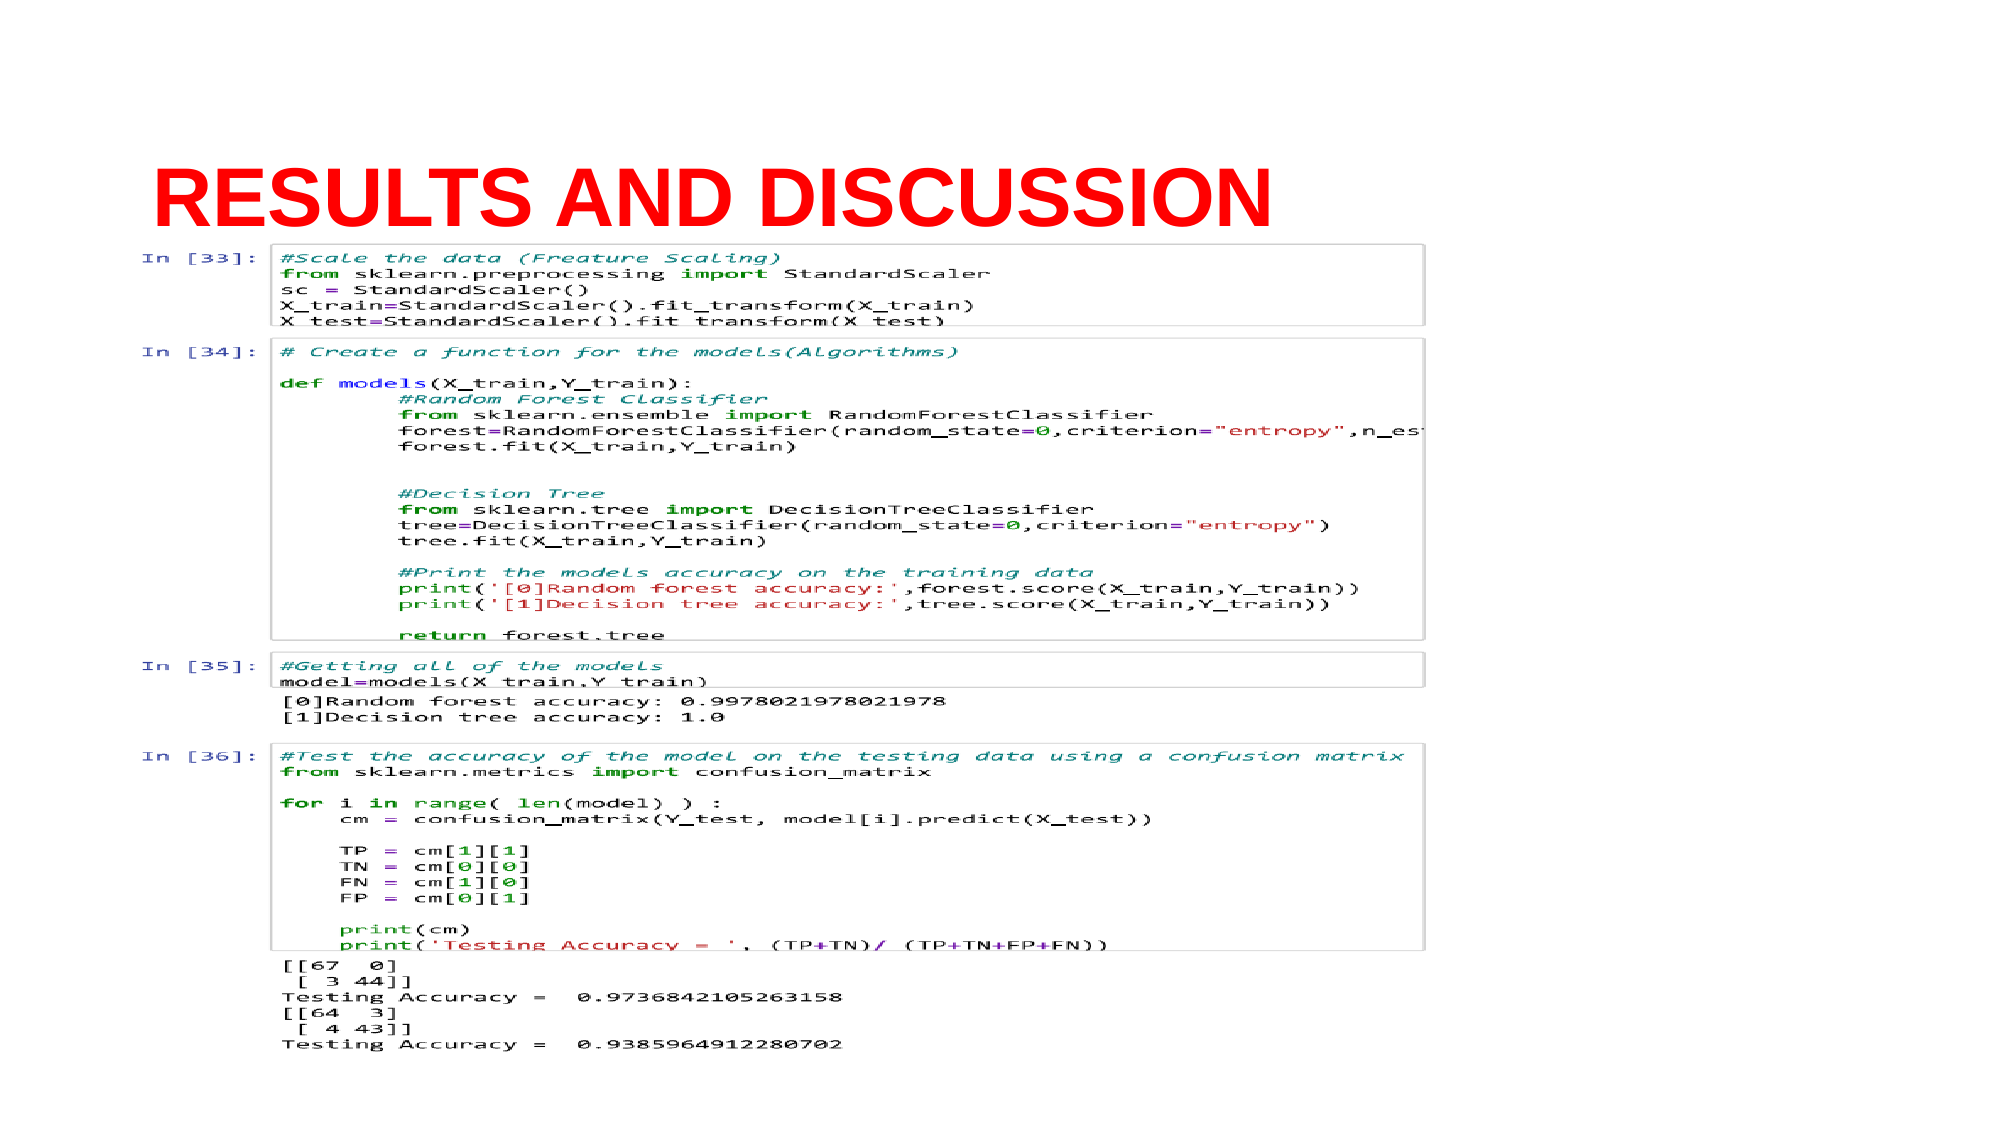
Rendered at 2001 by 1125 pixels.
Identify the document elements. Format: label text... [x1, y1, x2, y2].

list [137, 242, 1455, 1066]
title RESULTS AND DISCUSSION [137, 59, 1863, 278]
